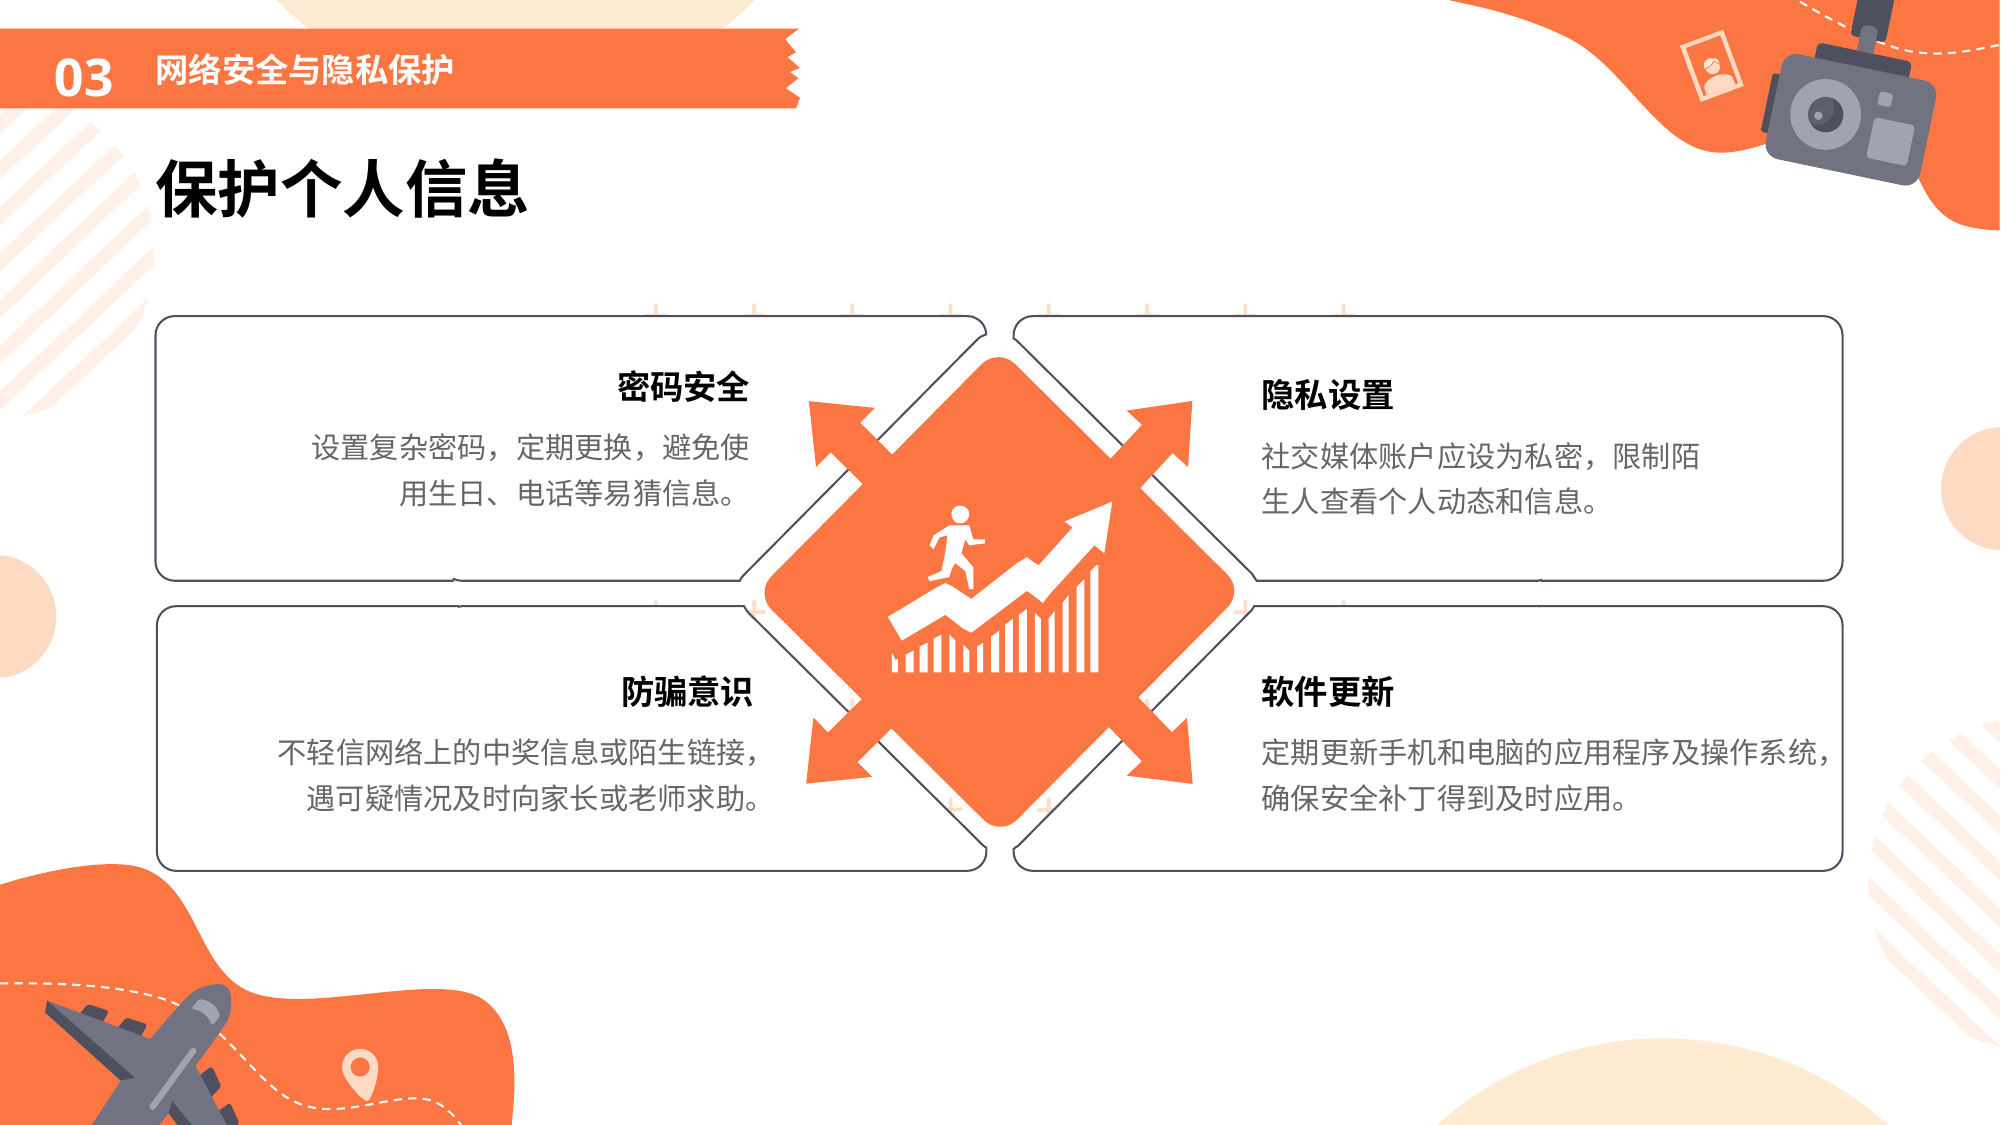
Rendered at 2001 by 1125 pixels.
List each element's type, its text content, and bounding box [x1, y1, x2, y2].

text_box [1034, 612, 1041, 673]
text_box [991, 630, 1000, 673]
text_box [1005, 618, 1013, 673]
text_box [919, 642, 928, 673]
text_box [963, 644, 970, 673]
text_box [933, 634, 942, 673]
text_box 软件更新 [1261, 659, 1557, 715]
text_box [0, 28, 800, 109]
text_box 设置复杂密码，定期更换，避免使用生日、电话等易猜信息。 [289, 418, 751, 611]
text_box [763, 356, 1236, 828]
text_box [905, 650, 914, 673]
text_box [977, 642, 984, 673]
text_box [1012, 315, 1844, 582]
text_box [1076, 579, 1085, 673]
text_box 防骗意识 [459, 659, 754, 715]
text_box [891, 652, 898, 673]
text_box [155, 605, 988, 872]
text_box [1018, 608, 1027, 673]
text_box [154, 315, 988, 582]
text_box 密码安全 [455, 355, 751, 411]
text_box [1048, 610, 1055, 673]
text_box [1012, 605, 1844, 872]
text_box [887, 501, 1113, 641]
text_box [1062, 594, 1069, 673]
text_box [949, 634, 956, 673]
text_box [1090, 565, 1099, 673]
text_box 定期更新手机和电脑的应用程序及操作系统，确保安全补丁得到及时应用。 [1261, 723, 1819, 915]
text_box 不轻信网络上的中奖信息或陌生链接，遇可疑情况及时向家长或老师求助。 [269, 723, 775, 915]
text_box 社交媒体账户应设为私密，限制陌生人查看个人动态和信息。 [1261, 427, 1721, 573]
text_box 保护个人信息 [155, 137, 900, 225]
text_box 隐私设置 [1261, 363, 1557, 419]
